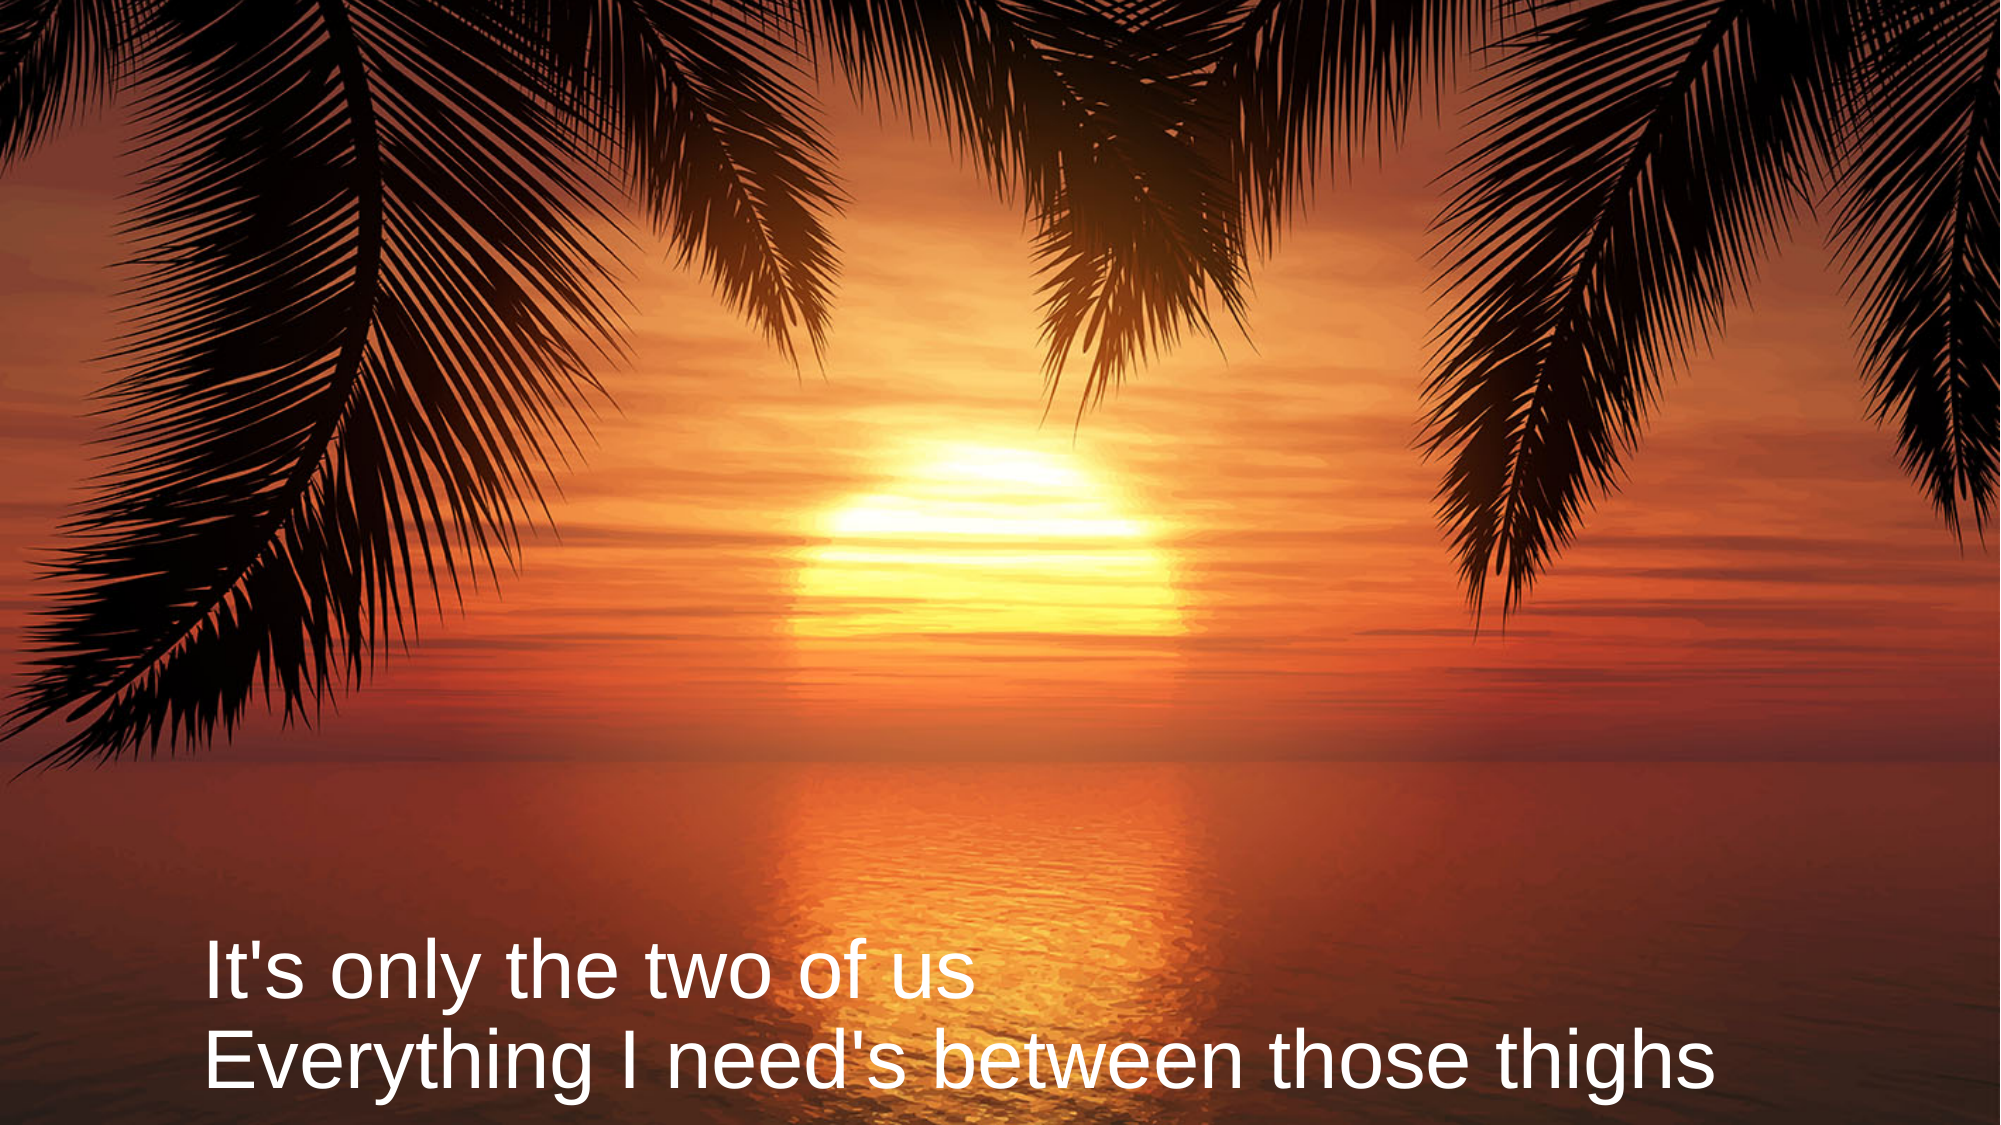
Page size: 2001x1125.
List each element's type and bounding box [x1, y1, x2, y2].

list [0, 0, 2000, 1125]
